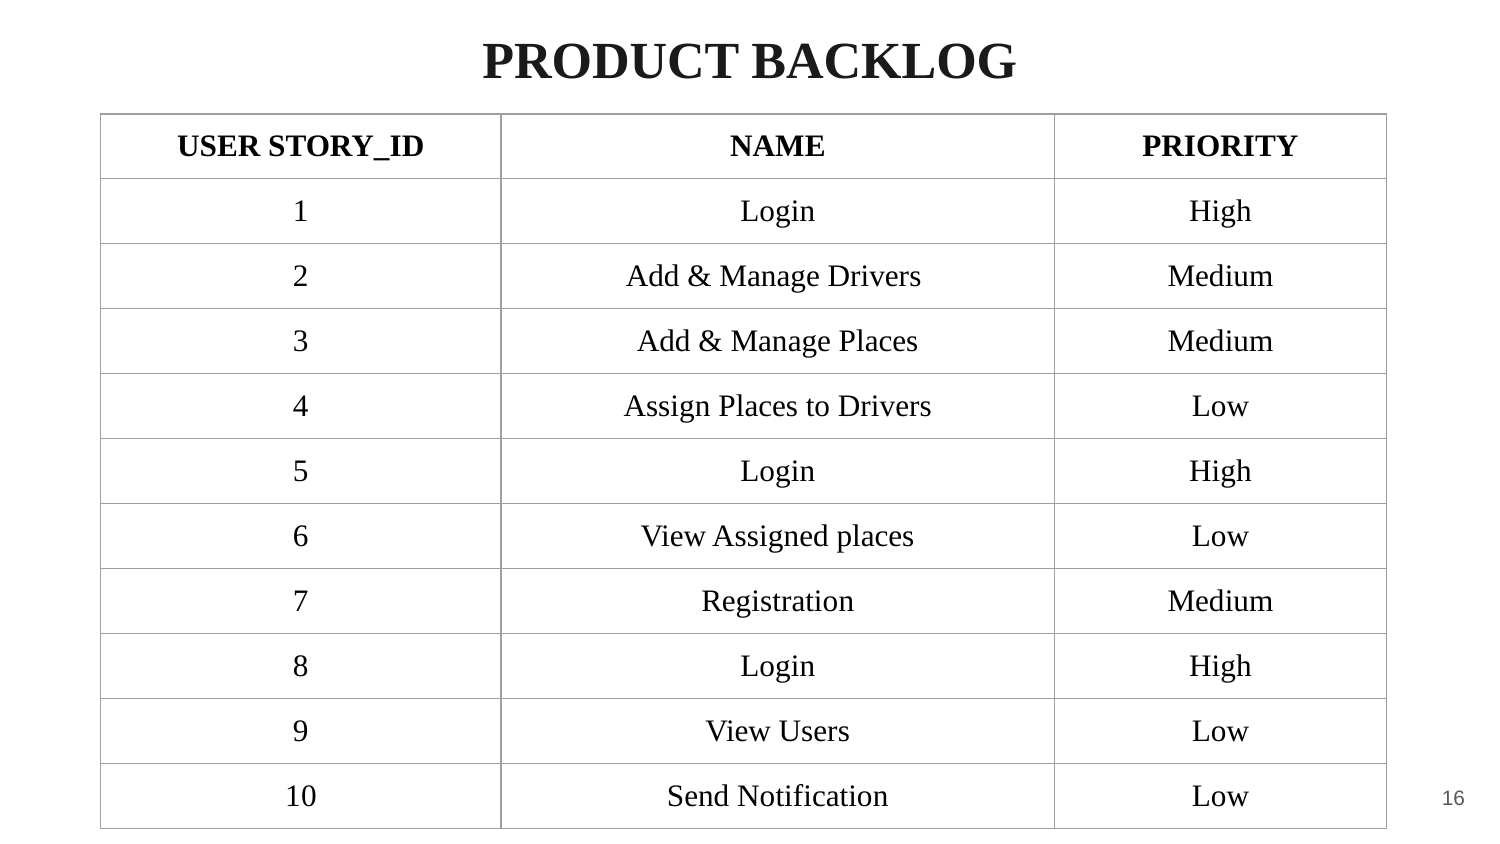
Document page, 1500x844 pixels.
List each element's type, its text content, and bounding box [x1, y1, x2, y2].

table_cell Low [1055, 504, 1386, 568]
table_cell 9 [101, 699, 500, 763]
table_cell View Users [502, 699, 1054, 763]
table_cell High [1055, 439, 1386, 503]
table_cell Assign Places to Drivers [502, 374, 1054, 438]
table_cell 8 [101, 634, 500, 698]
table_cell View Assigned places [502, 504, 1054, 568]
table_cell Login [502, 439, 1054, 503]
table_cell 7 [101, 569, 500, 633]
table_cell Low [1055, 699, 1386, 763]
table_cell Medium [1055, 569, 1386, 633]
table_cell Login [502, 179, 1054, 243]
table_header USER STORY_ID [101, 115, 500, 178]
table_cell 3 [101, 309, 500, 373]
table_cell 4 [101, 374, 500, 438]
table_cell 1 [101, 179, 500, 243]
table_cell Add & Manage Drivers [502, 244, 1054, 308]
table_cell Registration [502, 569, 1054, 633]
table_cell Add & Manage Places [502, 309, 1054, 373]
table_header NAME [502, 115, 1054, 178]
table_cell High [1055, 179, 1386, 243]
table_cell Medium [1055, 309, 1386, 373]
table_cell Medium [1055, 244, 1386, 308]
table_cell 2 [101, 244, 500, 308]
table_cell 10 [101, 764, 500, 828]
slide_number ‹#› [1389, 764, 1480, 830]
table_cell Send Notification [502, 764, 1054, 828]
title PRODUCT BACKLOG [51, 13, 1449, 102]
table_header PRIORITY [1055, 115, 1386, 178]
table_cell Login [502, 634, 1054, 698]
table_cell High [1055, 634, 1386, 698]
table_cell 6 [101, 504, 500, 568]
table_cell 5 [101, 439, 500, 503]
table_cell Low [1055, 764, 1386, 828]
table_cell Low [1055, 374, 1386, 438]
